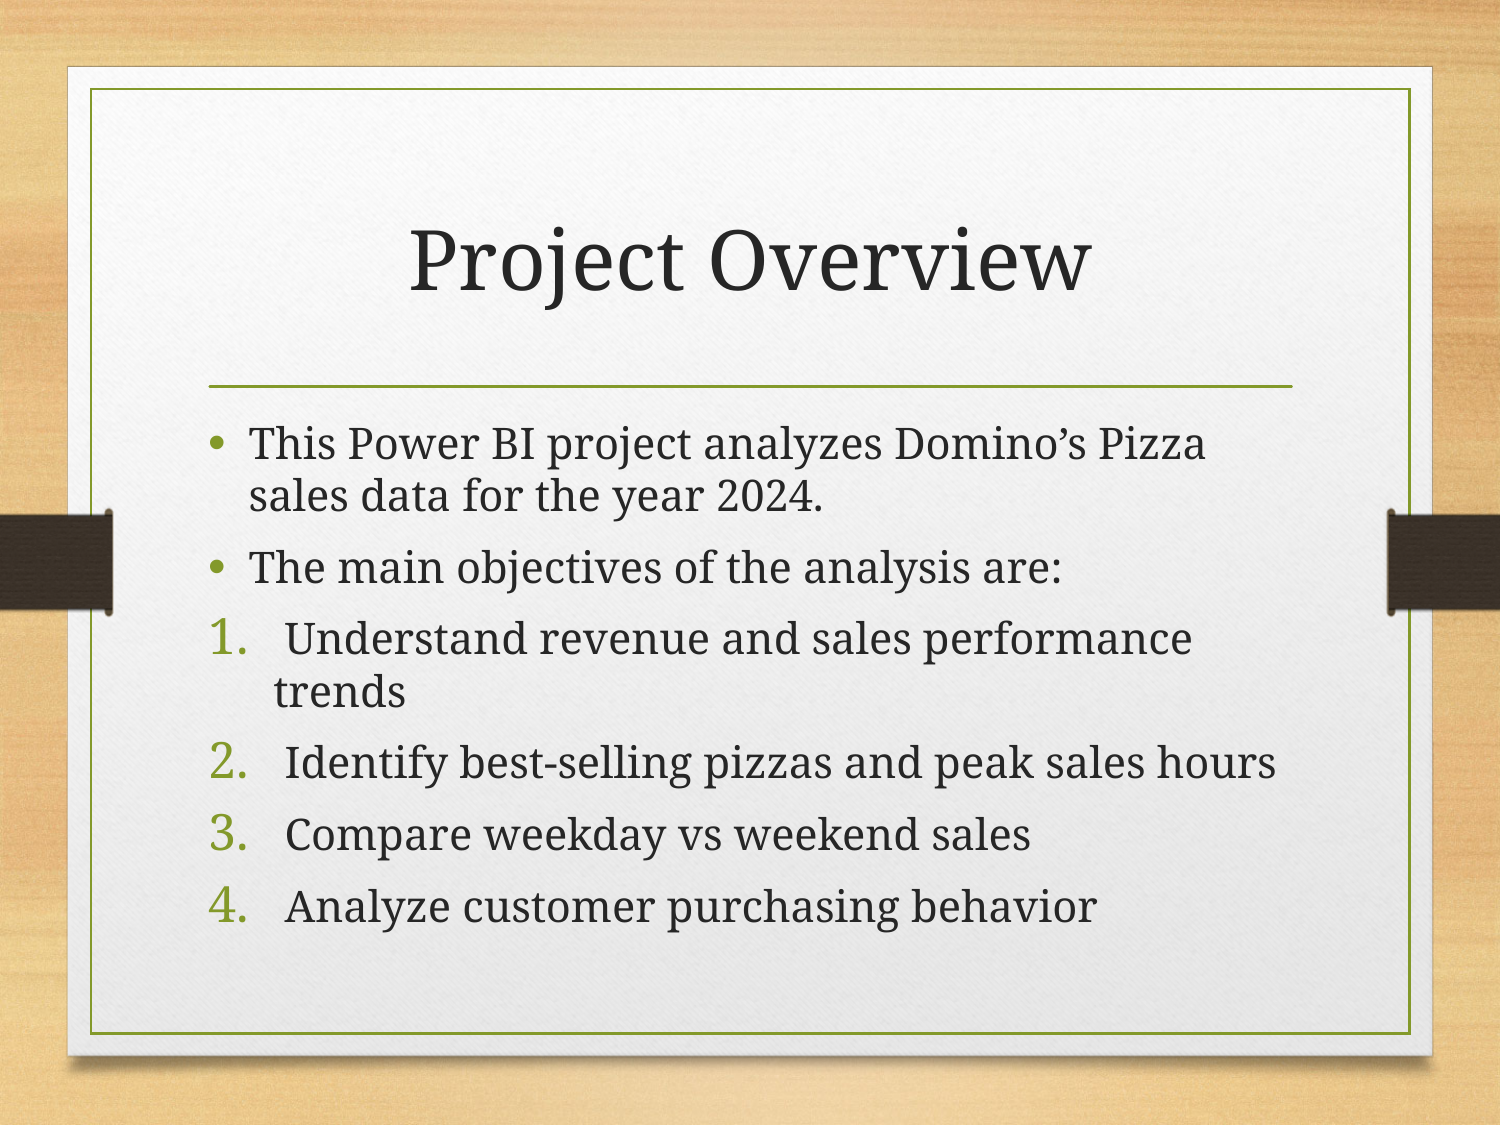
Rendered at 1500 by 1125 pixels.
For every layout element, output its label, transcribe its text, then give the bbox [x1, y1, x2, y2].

picture [0, 0, 1500, 1125]
title Project Overview [193, 150, 1309, 365]
list This Power BI project analyzes Domino’s Pizza sales data for the year 2024. The main objectives of the analysis are: Understand revenue and sales performance trends Identify best-selling pizzas and peak sales hours Compare weekday vs weekend sales Analyze customer purchasing behavior [193, 408, 1309, 974]
